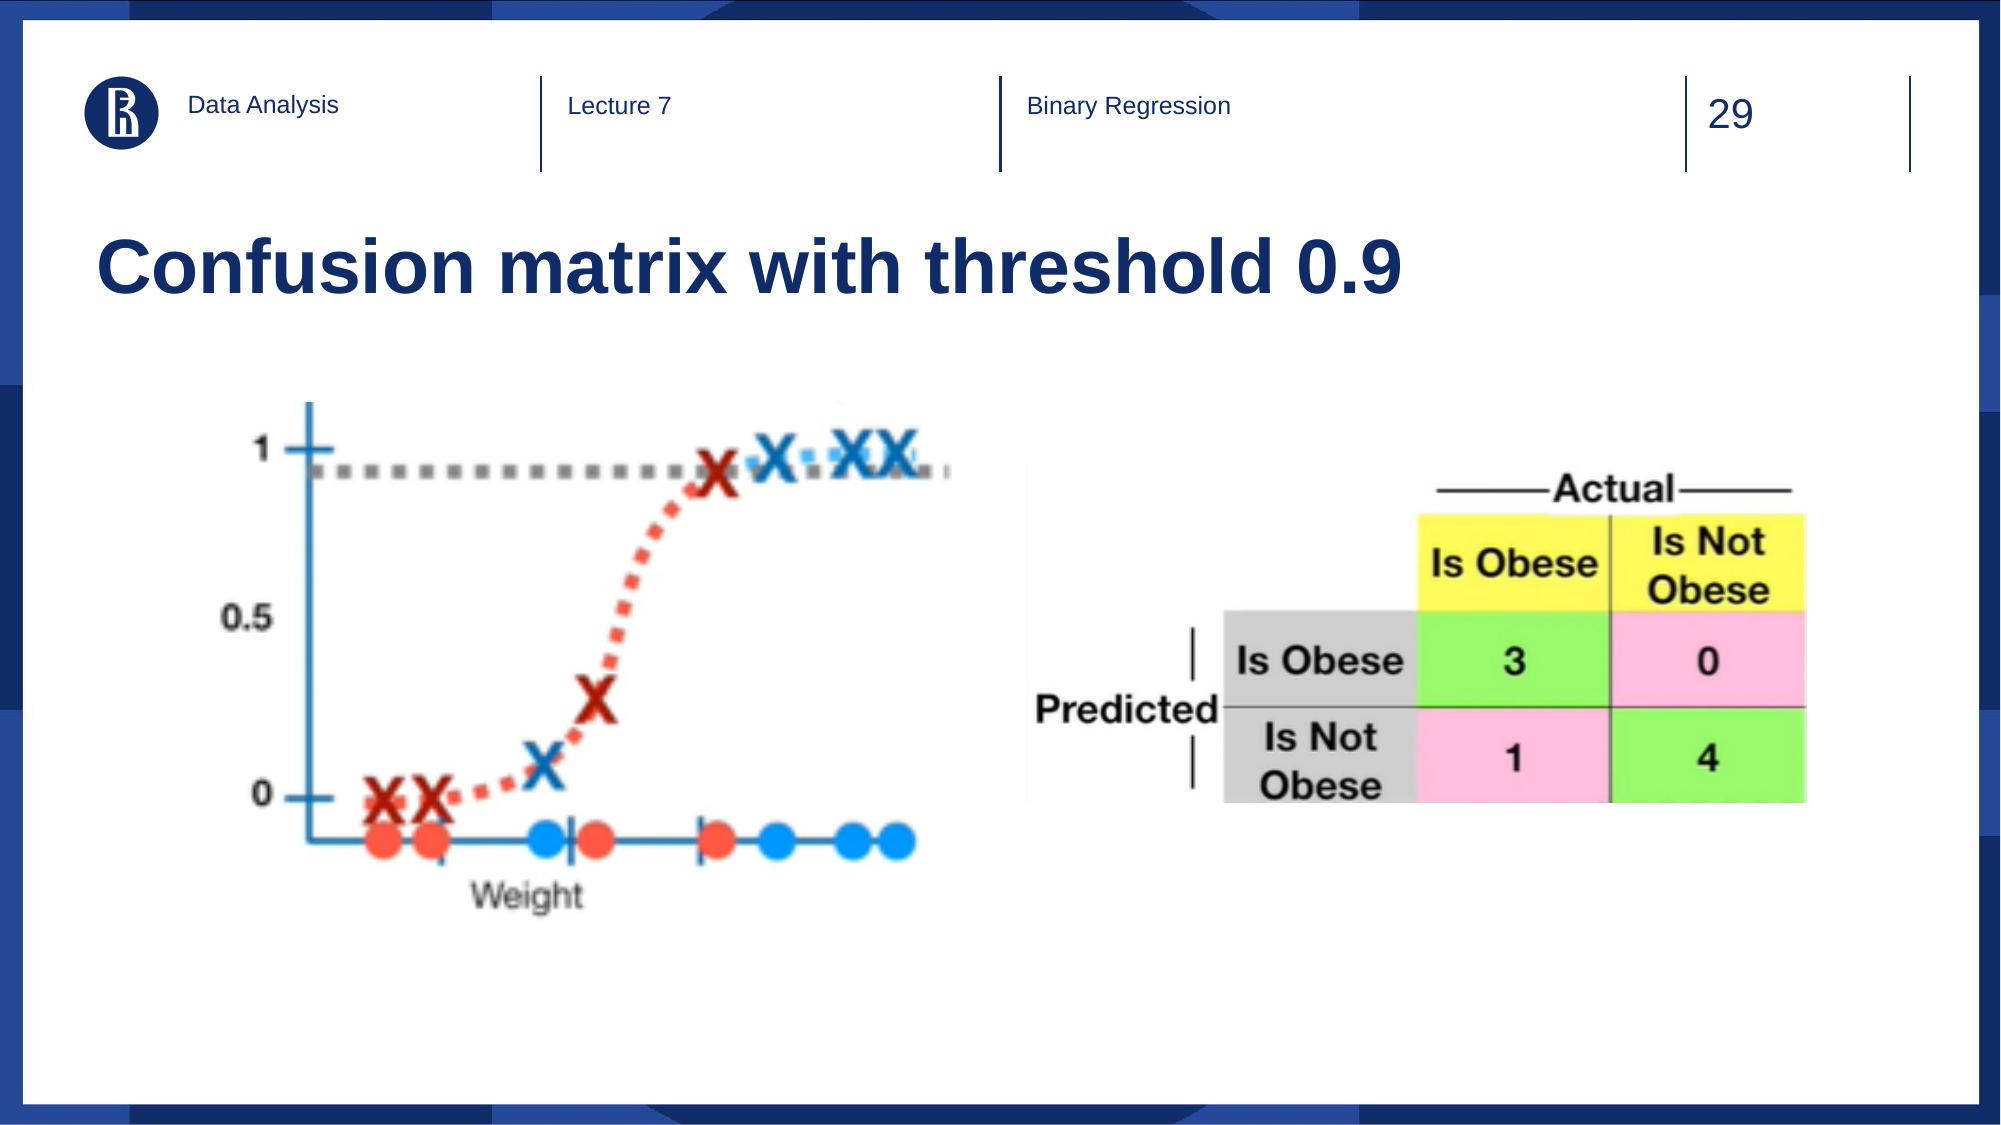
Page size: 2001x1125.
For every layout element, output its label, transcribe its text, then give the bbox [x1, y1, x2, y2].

list Binary Regression [1026, 90, 1367, 157]
list Lecture 7 [567, 90, 907, 157]
list Data Analysis [187, 88, 520, 157]
picture [0, 0, 2001, 1125]
title Confusion matrix with threshold 0.9 [96, 216, 1586, 344]
